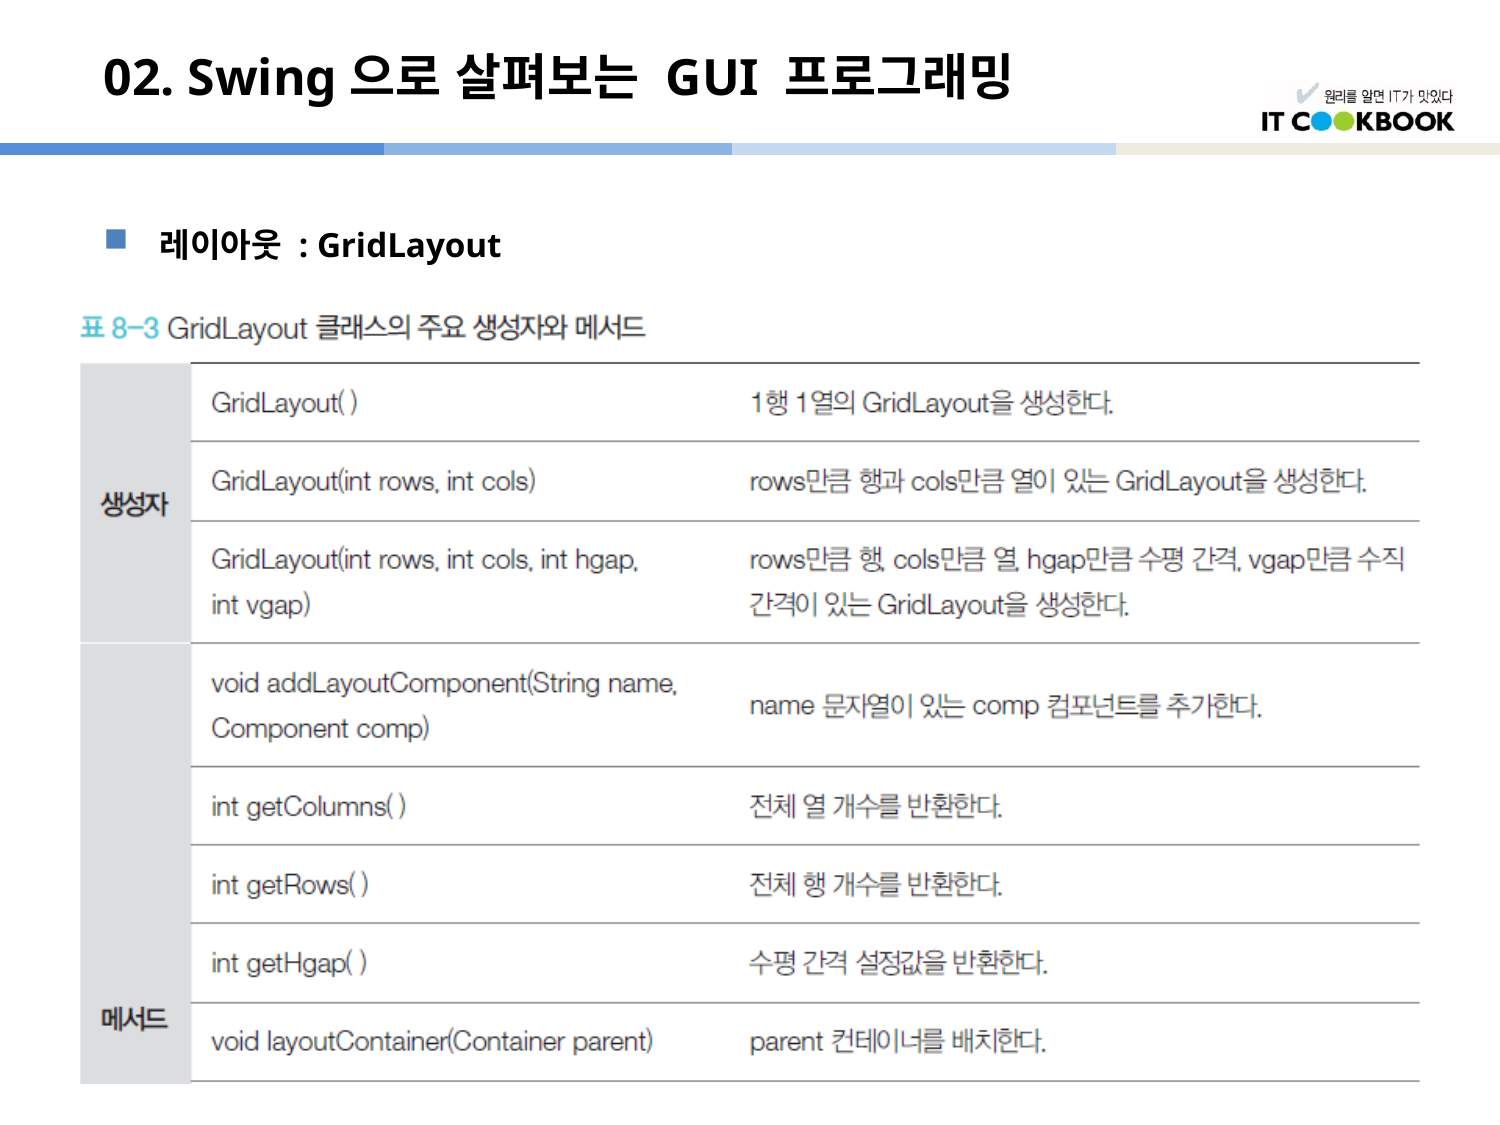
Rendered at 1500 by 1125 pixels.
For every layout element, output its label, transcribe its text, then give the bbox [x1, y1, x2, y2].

picture [80, 314, 1420, 1084]
picture [1257, 79, 1458, 133]
title 02. Swing으로 살펴보는 GUI 프로그래밍 [88, 30, 1211, 121]
list 레이아웃 : GridLayout [88, 196, 1436, 386]
